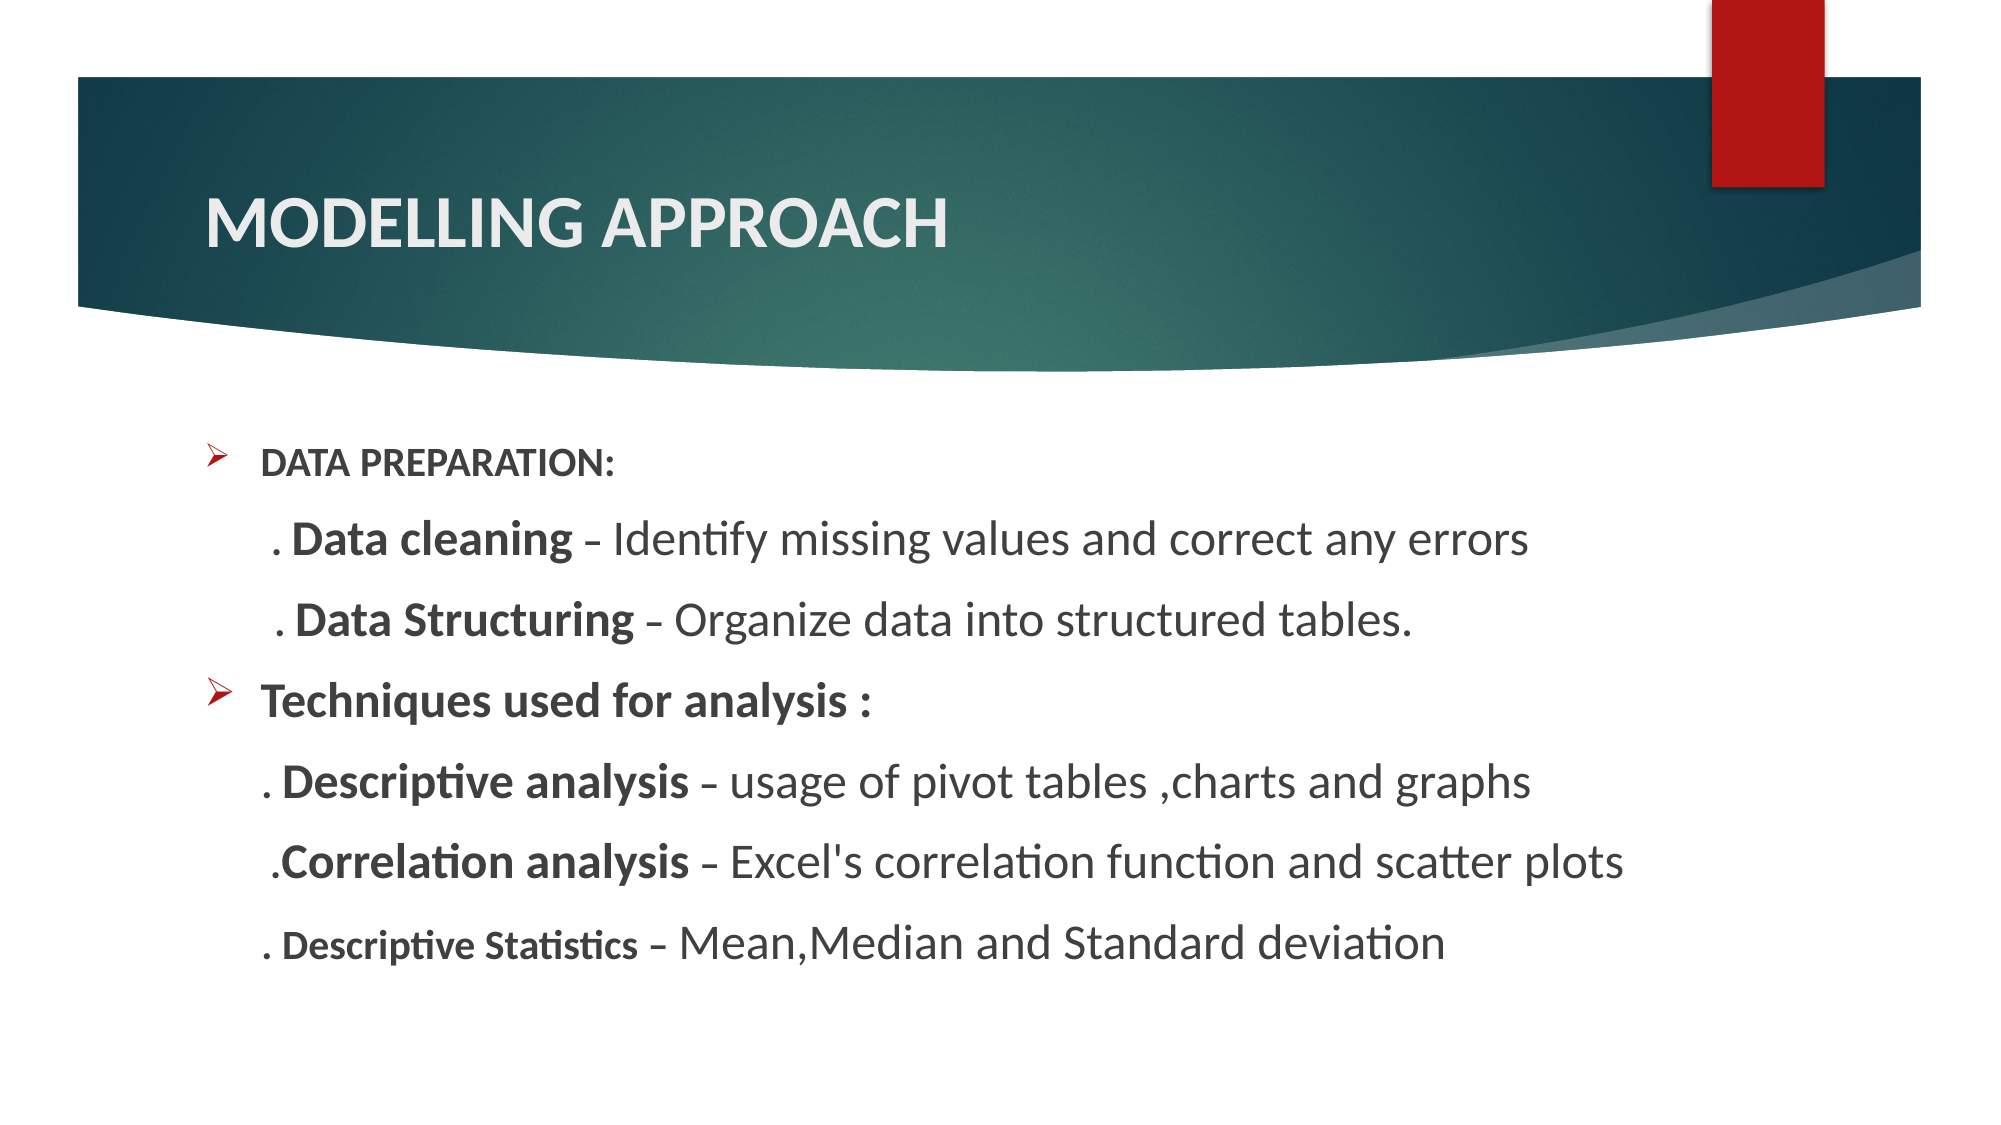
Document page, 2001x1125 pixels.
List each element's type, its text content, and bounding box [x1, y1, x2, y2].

list DATA PREPARATION: . Data cleaning – Identify missing values and correct any errors . Data Structuring – Organize data into structured tables. Techniques used for analysis : . Descriptive analysis – usage of pivot tables ,charts and graphs .Correlation analysis – Excel's correlation function and scatter plots . Descriptive Statistics – Mean,Median and Standard deviation [189, 427, 1826, 1047]
title MODELLING APPROACH [189, 159, 1638, 276]
